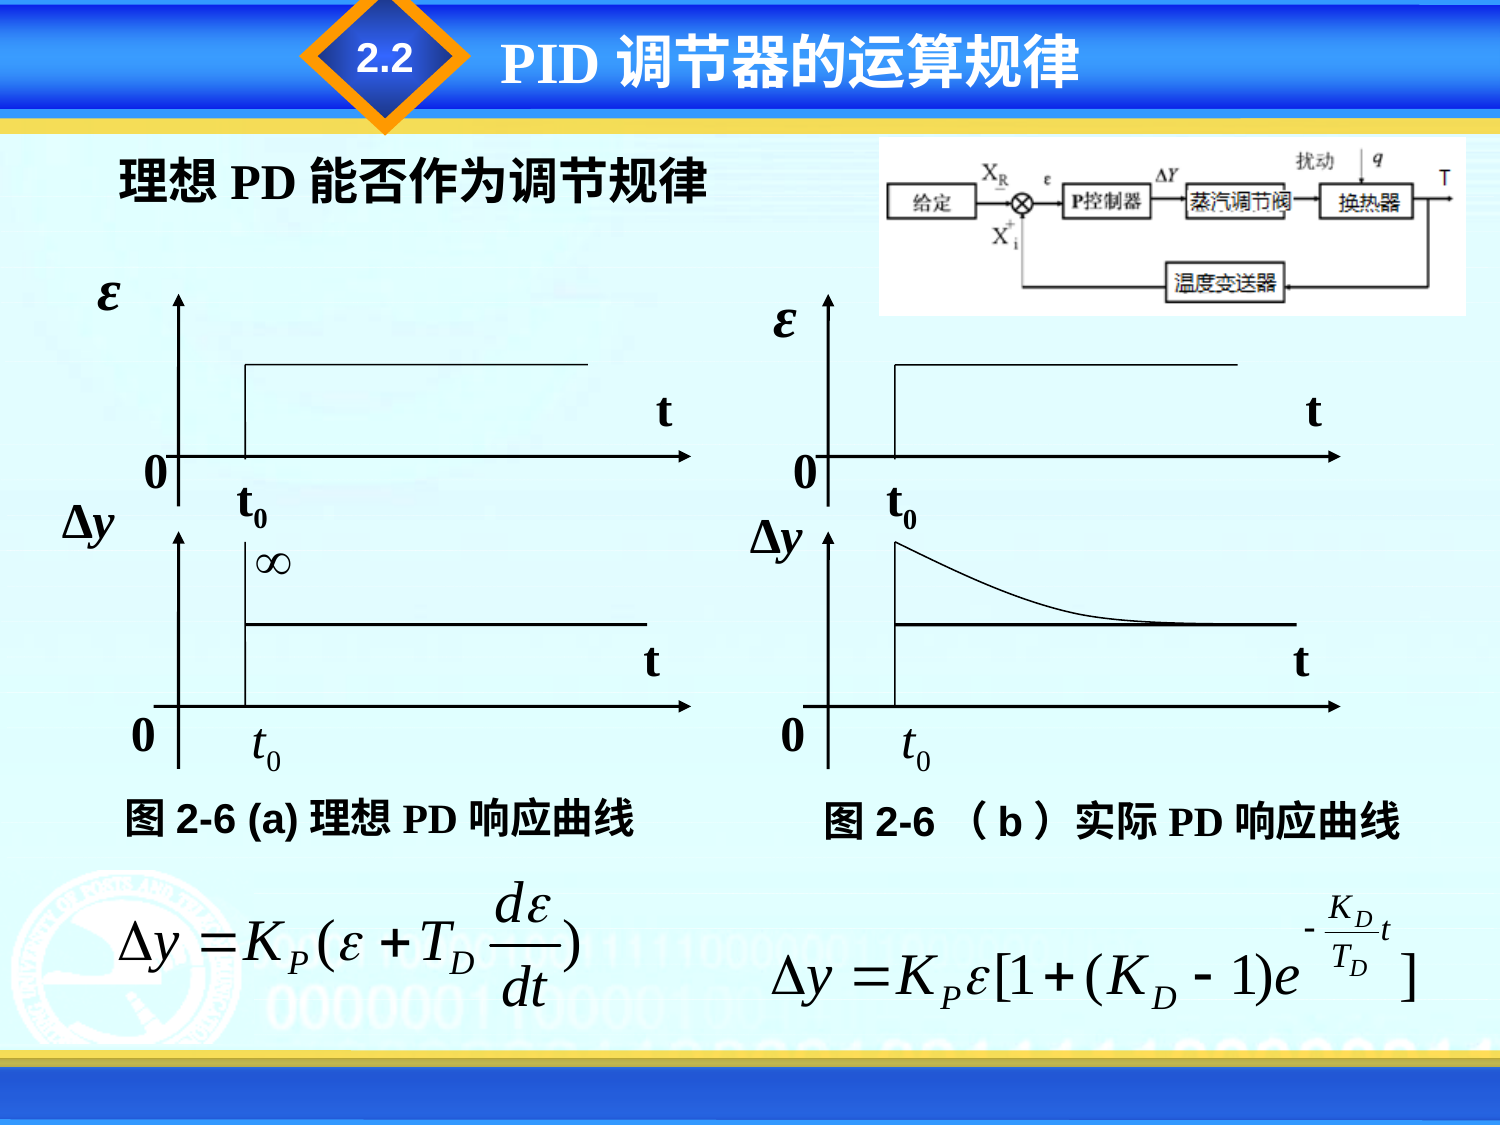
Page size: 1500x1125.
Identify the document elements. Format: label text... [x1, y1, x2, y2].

text_box PID调节器的运算规律 [485, 18, 1096, 103]
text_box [61, 252, 729, 1020]
picture [0, 5, 364, 109]
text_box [749, 269, 1447, 1020]
text_box 2.2 [308, 0, 462, 128]
picture [0, 1067, 1500, 1120]
picture [879, 136, 1467, 316]
picture [406, 5, 1500, 109]
text_box 理想PD能否作为调节规律 [103, 141, 836, 217]
